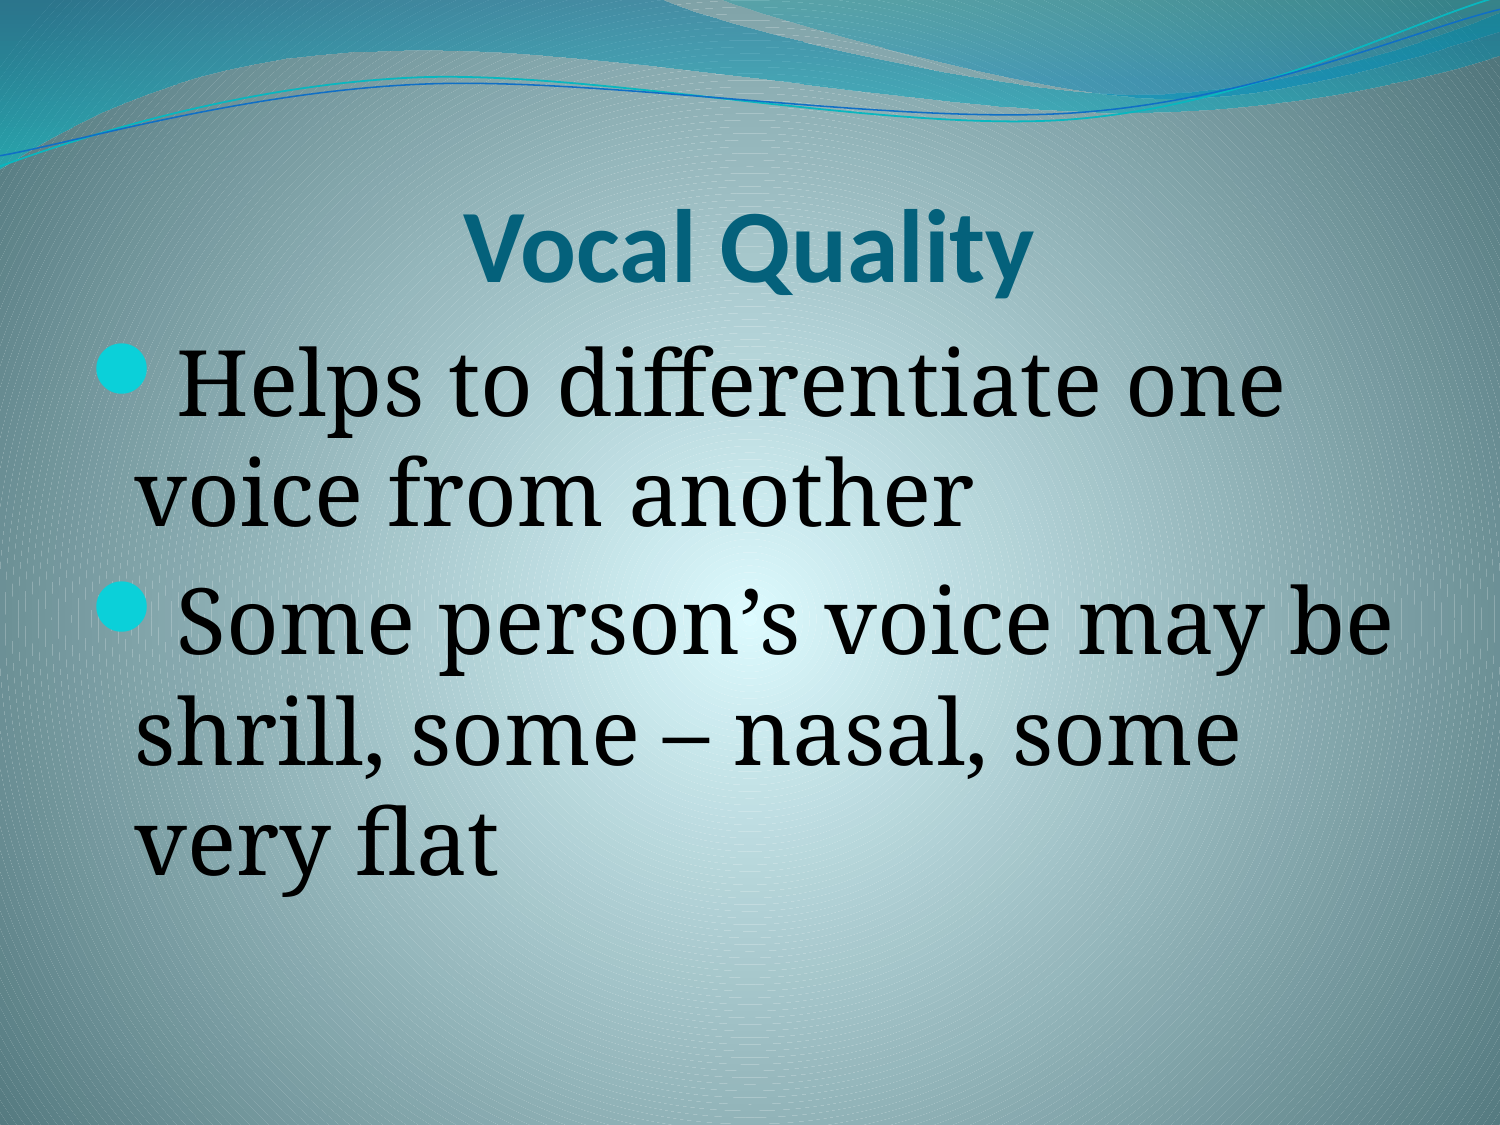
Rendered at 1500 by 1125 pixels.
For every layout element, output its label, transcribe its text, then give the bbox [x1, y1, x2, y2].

list Helps to differentiate one voice from another Some person’s voice may be shrill, some – nasal, some very flat [75, 317, 1425, 1038]
title Vocal Quality [75, 115, 1425, 303]
